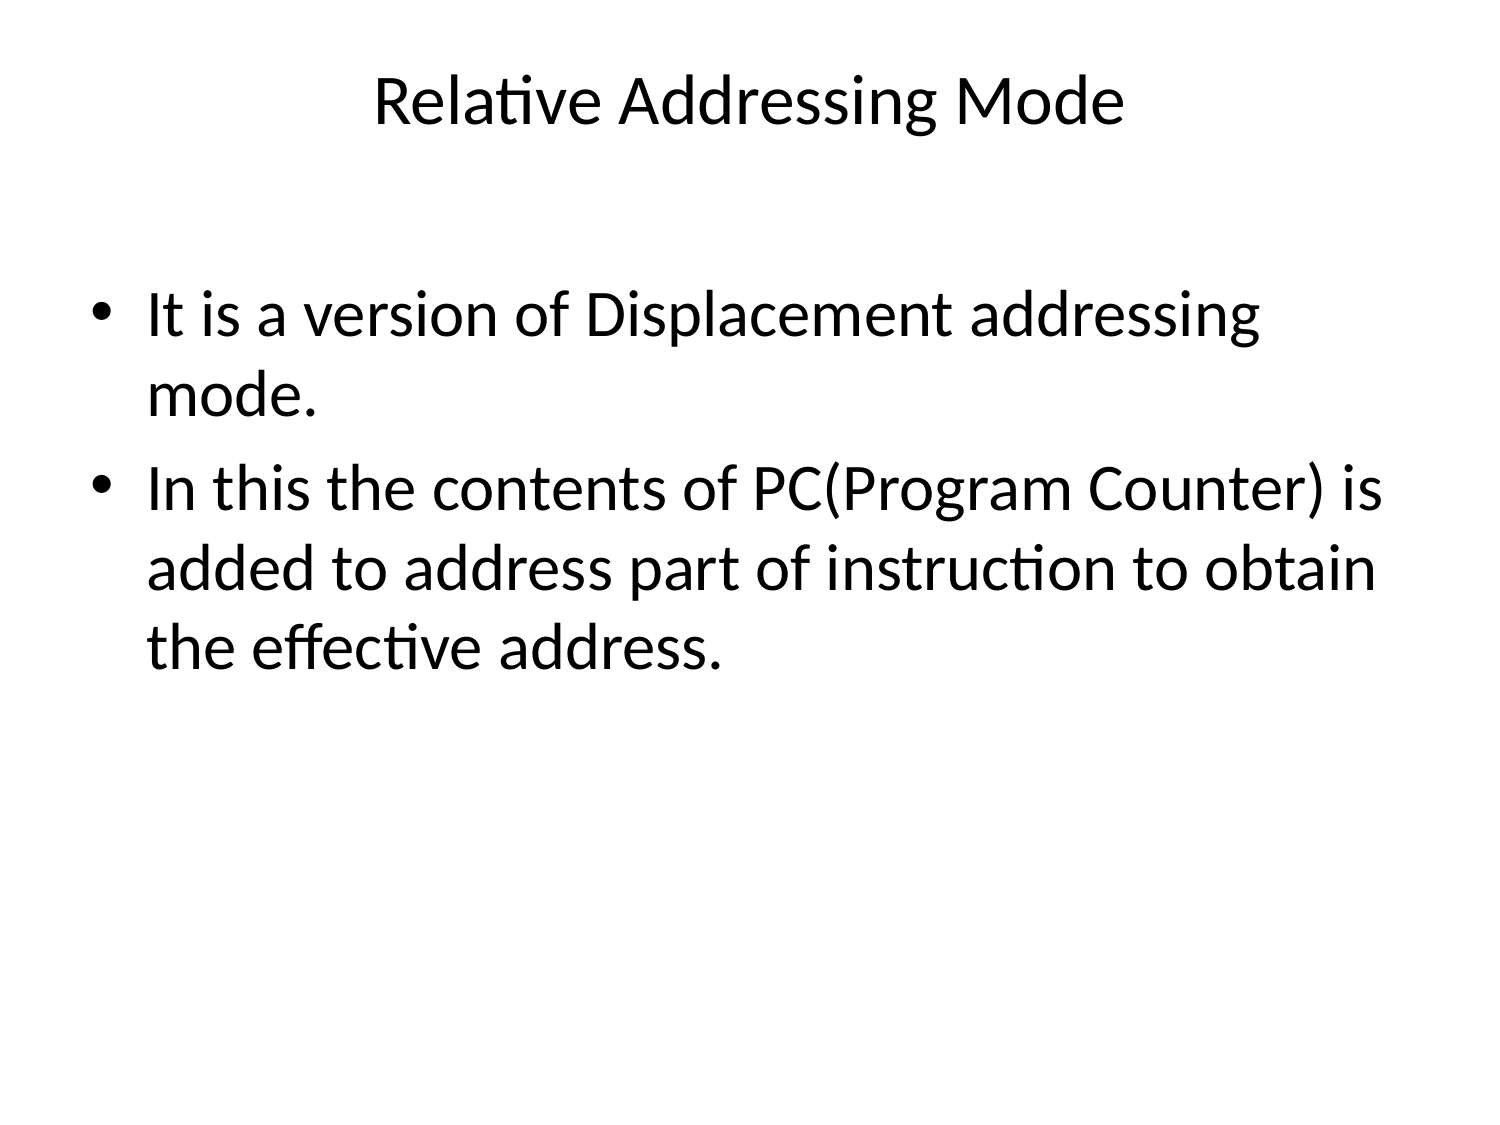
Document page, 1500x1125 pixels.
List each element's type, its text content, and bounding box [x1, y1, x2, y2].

title Relative Addressing Mode [75, 45, 1425, 233]
list It is a version of Displacement addressing mode. In this the contents of PC(Program Counter) is added to address part of instruction to obtain the effective address. [75, 262, 1425, 1005]
